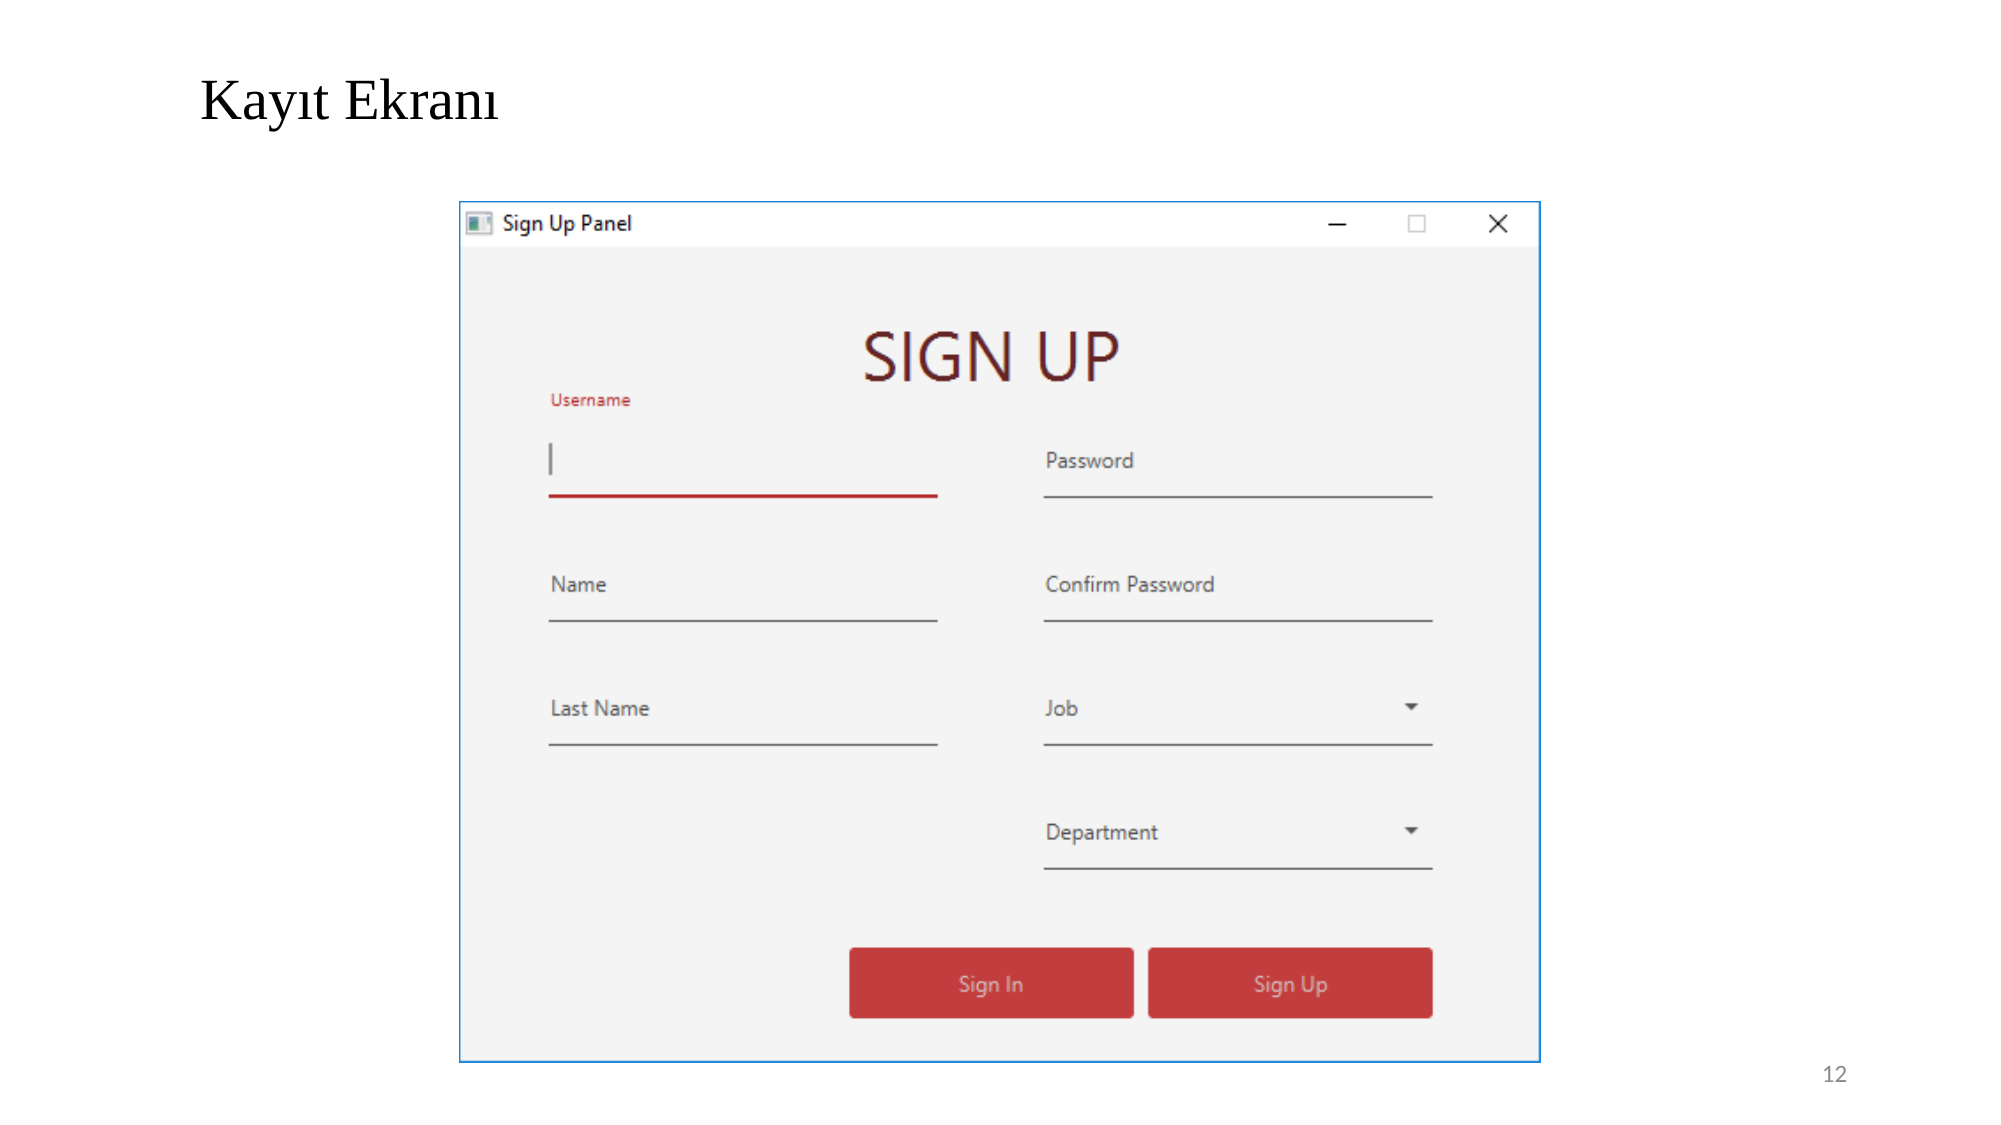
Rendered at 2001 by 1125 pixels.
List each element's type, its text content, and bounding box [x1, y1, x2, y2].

title Kayıt Ekranı [185, 49, 1815, 151]
slide_number 12 [1412, 1042, 1863, 1103]
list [459, 201, 1541, 1063]
